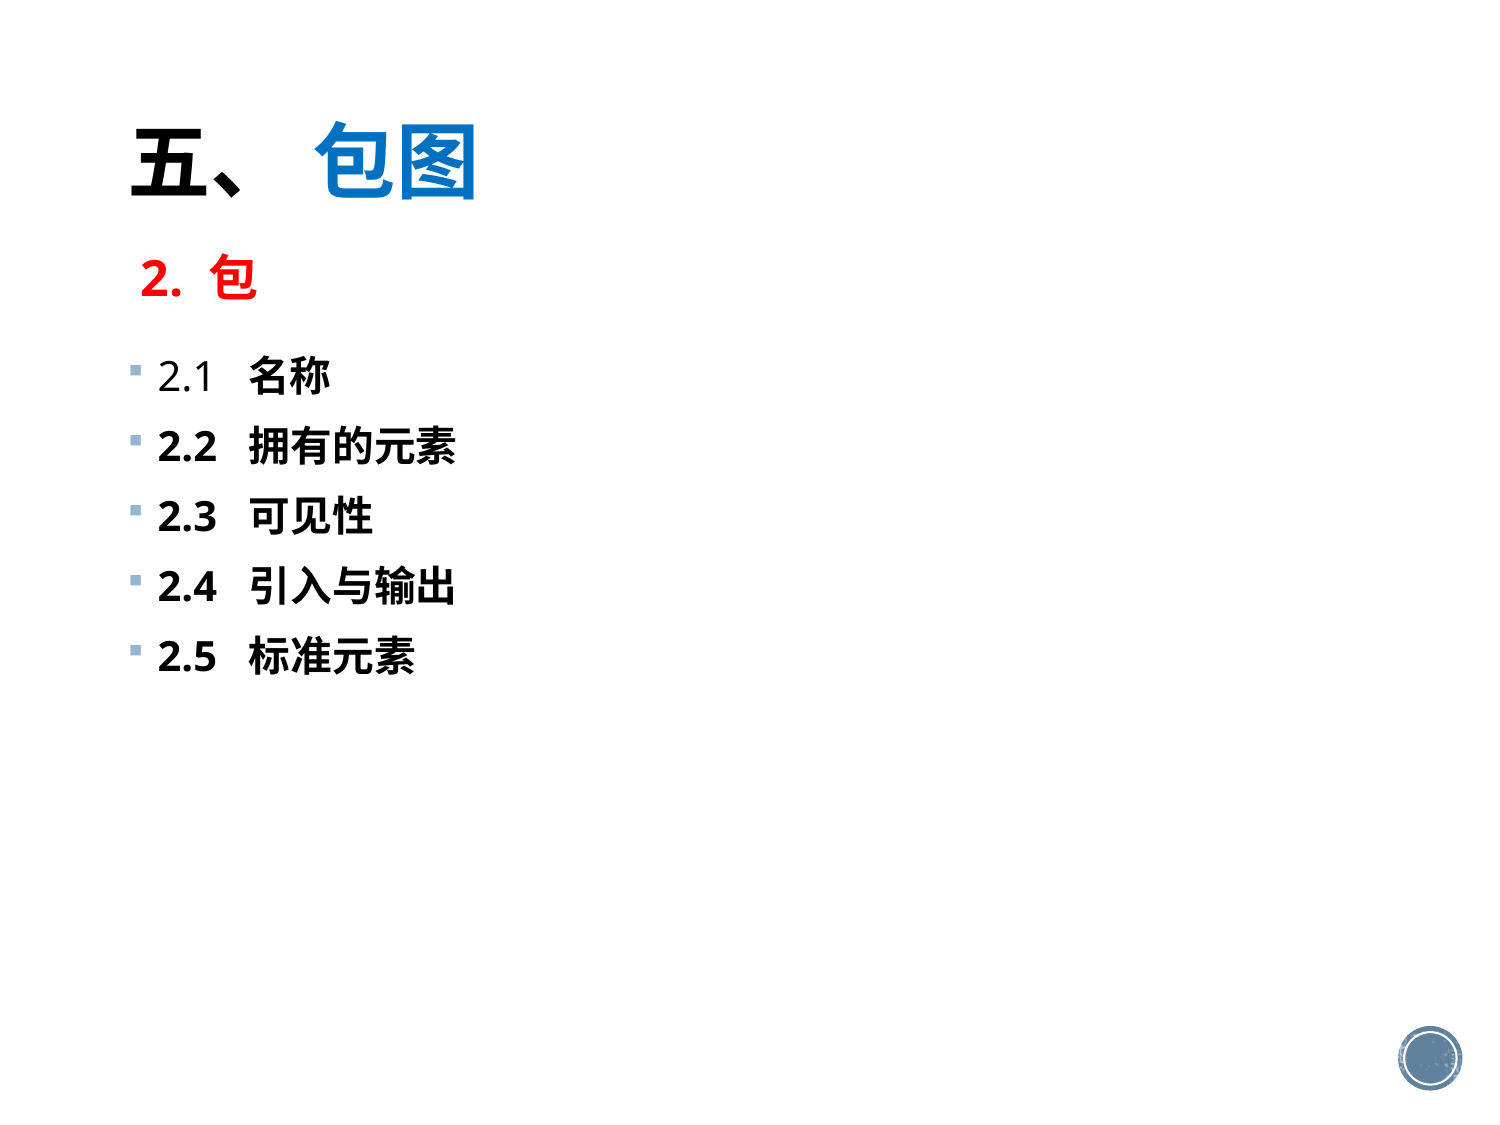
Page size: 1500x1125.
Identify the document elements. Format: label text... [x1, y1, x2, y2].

list 2.1 名称 2.2 拥有的元素 2.3 可见性 2.4 引入与输出 2.5 标准元素 [112, 348, 1388, 1013]
text_box 五、 包图 [112, 71, 1495, 260]
text_box 2. 包 [126, 239, 927, 308]
